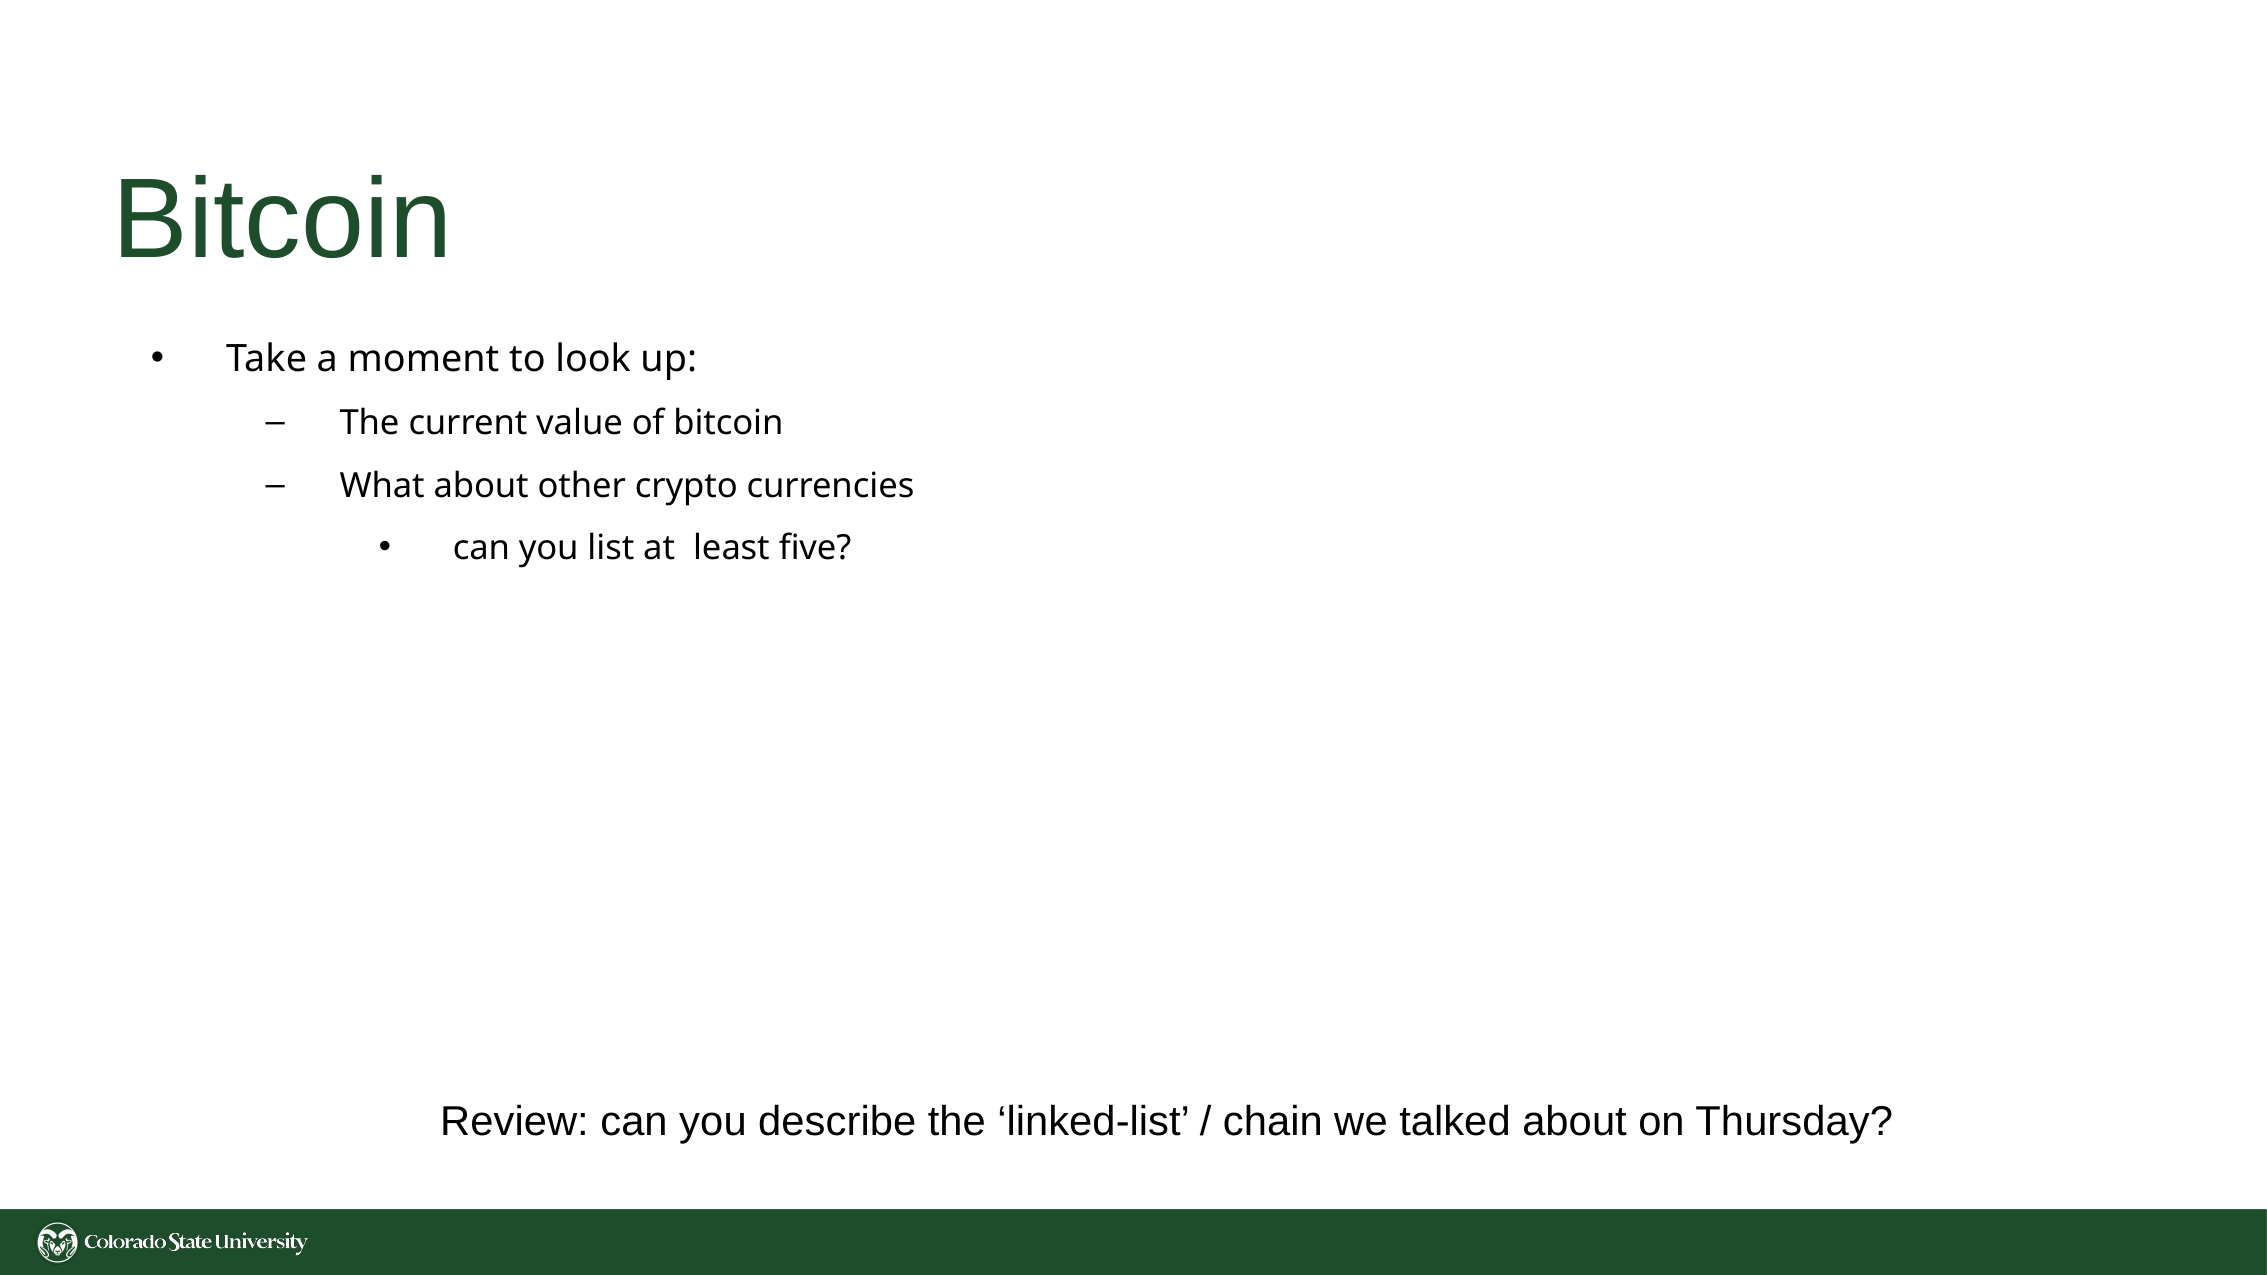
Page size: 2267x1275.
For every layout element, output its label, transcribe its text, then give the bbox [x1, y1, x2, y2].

list Take a moment to look up: The current value of bitcoin What about other crypto currencies can you list at least five? [103, 315, 2164, 646]
title Bitcoin [103, 123, 2164, 290]
text_box Review: can you describe the ‘linked-list’ / chain we talked about on Thursday? [425, 1086, 1909, 1151]
picture [25, 1209, 320, 1275]
